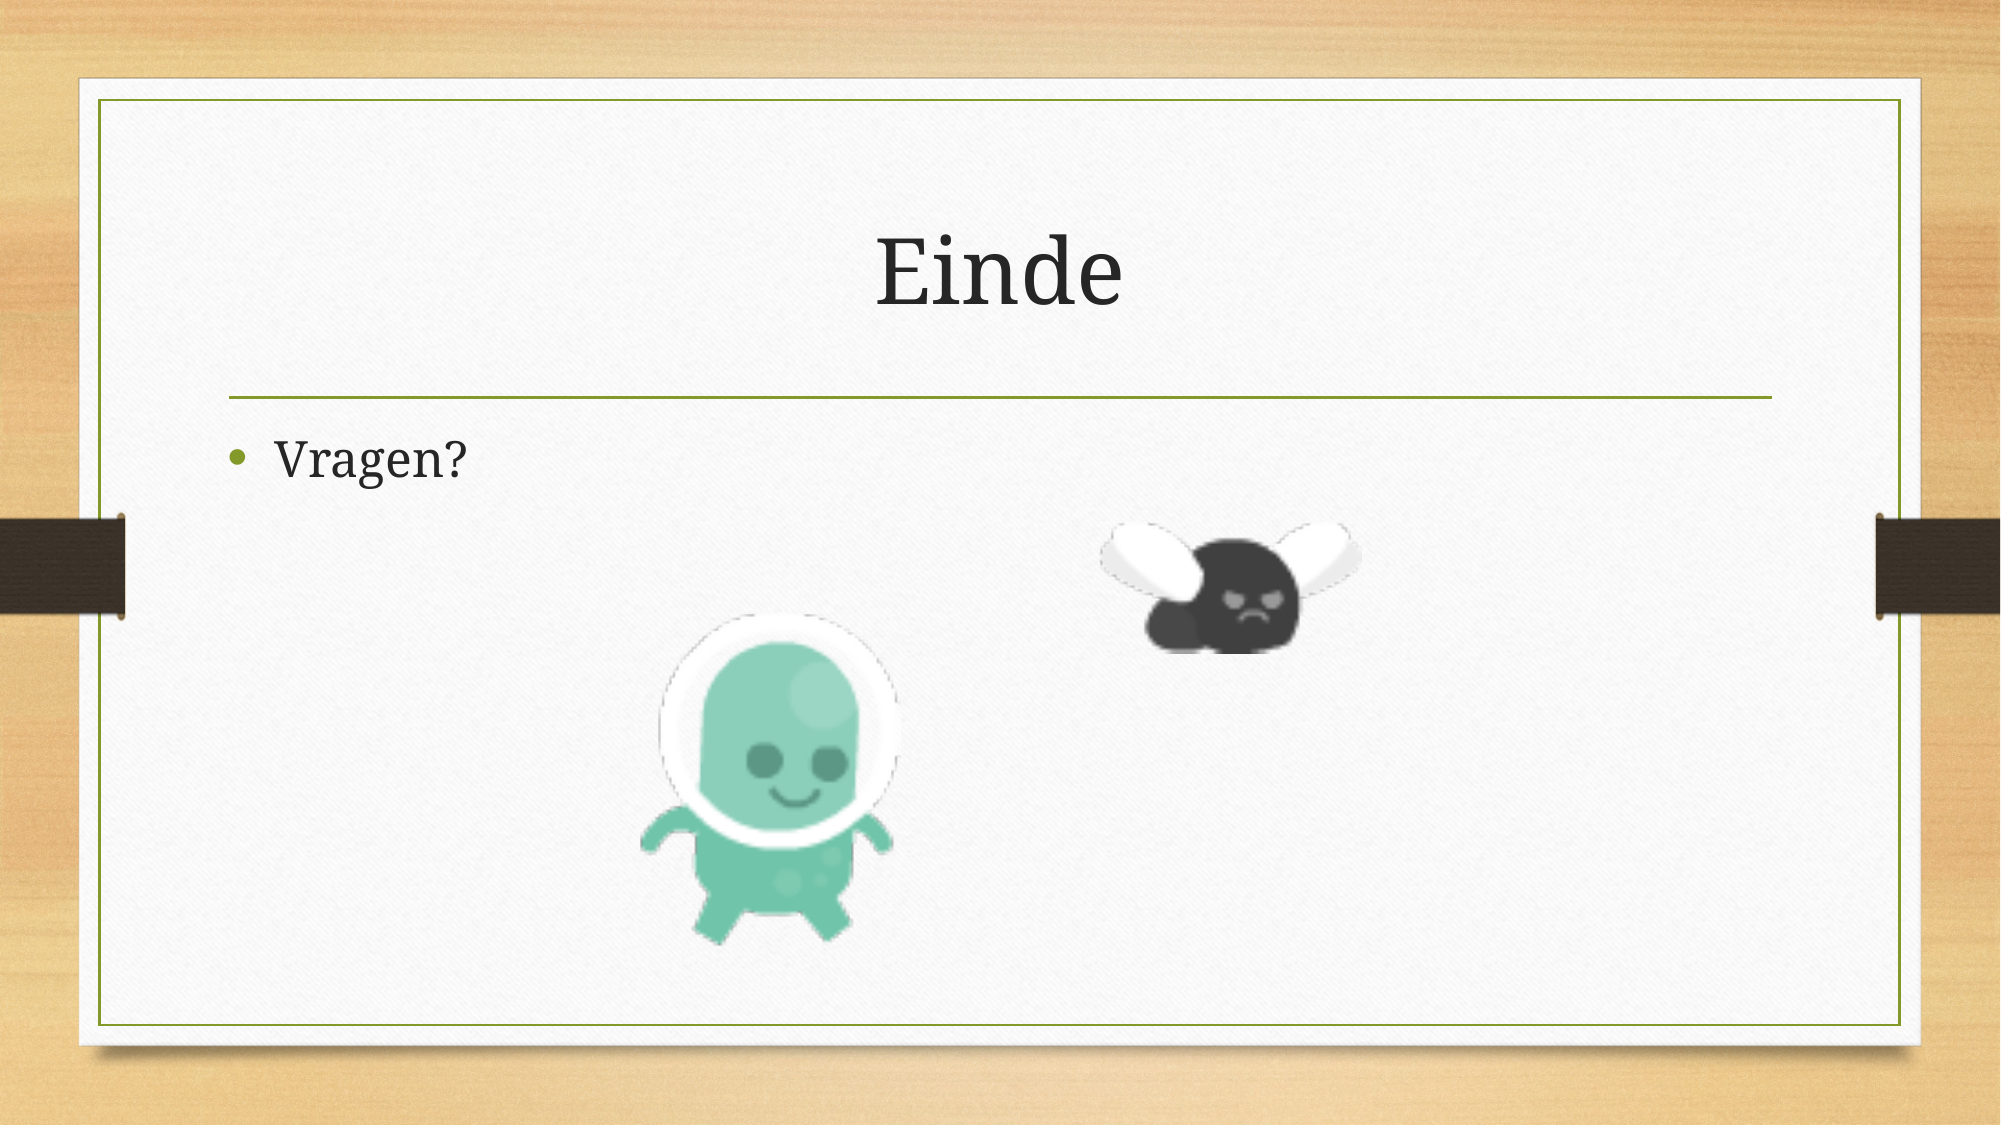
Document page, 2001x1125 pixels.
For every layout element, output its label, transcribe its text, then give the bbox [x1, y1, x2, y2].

list Vragen? [212, 419, 1788, 964]
title Einde [212, 161, 1788, 375]
picture [0, 0, 2001, 1125]
